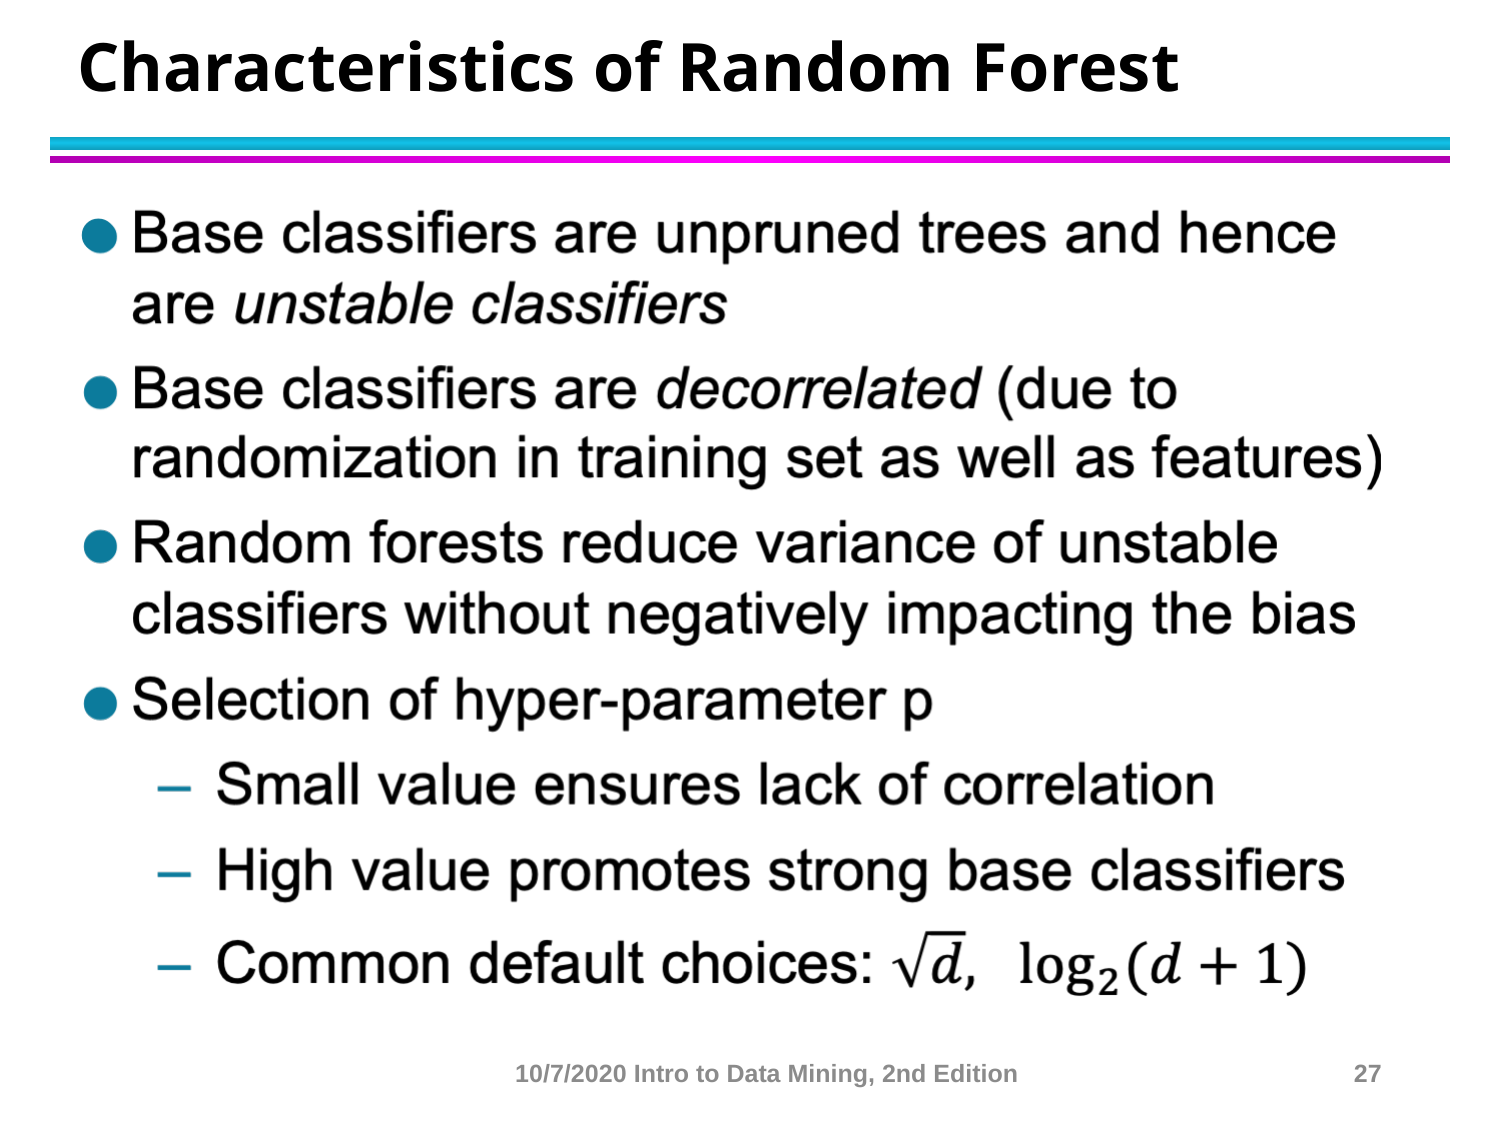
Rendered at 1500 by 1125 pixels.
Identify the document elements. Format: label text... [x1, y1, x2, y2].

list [58, 185, 1432, 1038]
footer 10/7/2020 Intro to Data Mining, 2nd Edition [496, 1046, 1038, 1103]
slide_number 27 [1059, 1046, 1397, 1103]
title Characteristics of Random Forest [62, 24, 1421, 113]
